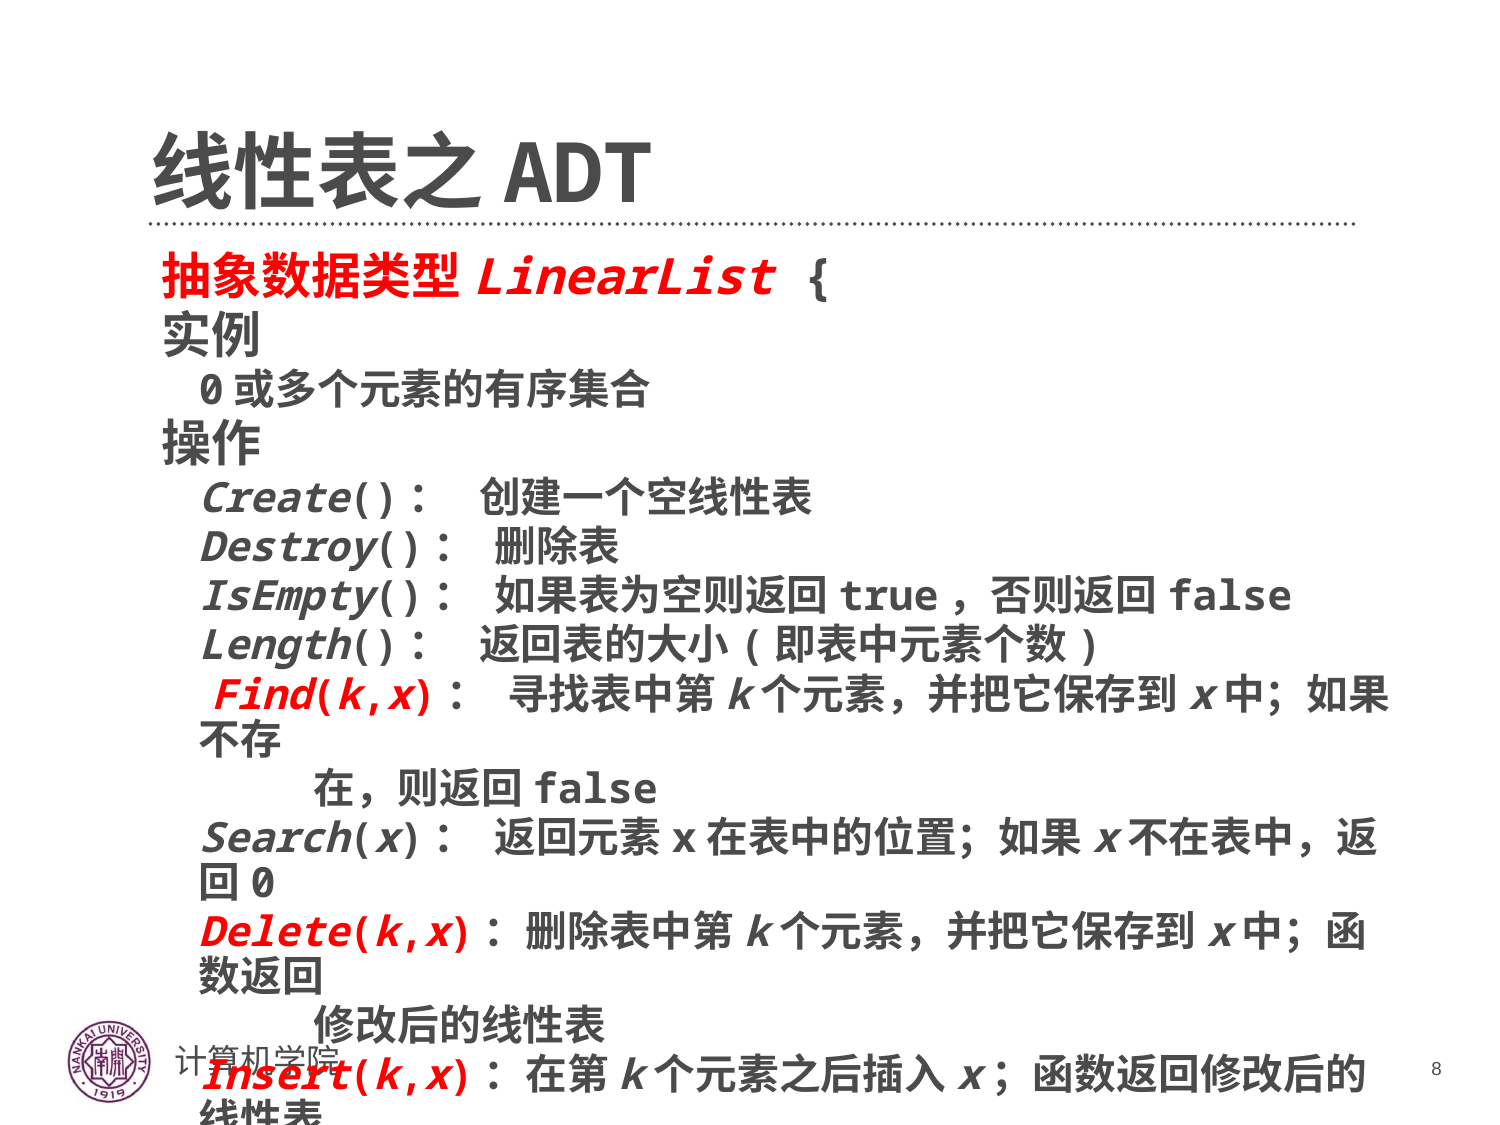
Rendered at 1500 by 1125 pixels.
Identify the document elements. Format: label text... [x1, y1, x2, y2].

slide_number 8 [1437, 1048, 1458, 1093]
picture [64, 1017, 154, 1106]
text_box 抽象数据类型LinearList { 实例 0或多个元素的有序集合 操作 Create()： 创建一个空线性表 Destroy()： 删除表 IsEmpty()： 如果表为空则返回true，否则返回false Length()： 返回表的大小(即表中元素个数) Find(k,x)： 寻找表中第k个元素，并把它保存到x中；如果不存 在，则返回false Search(x)： 返回元素x在表中的位置；如果x不在表中，返回0 Delete(k,x)：删除表中第k个元素，并把它保存到x中；函数返回 修改后的线性表 Insert(k,x)：在第k个元素之后插入x；函数返回修改后的线性表 Output(out)：把线性表放入输出流out之中 } [161, 250, 1437, 1125]
title 线性表之ADT [150, 82, 1360, 221]
